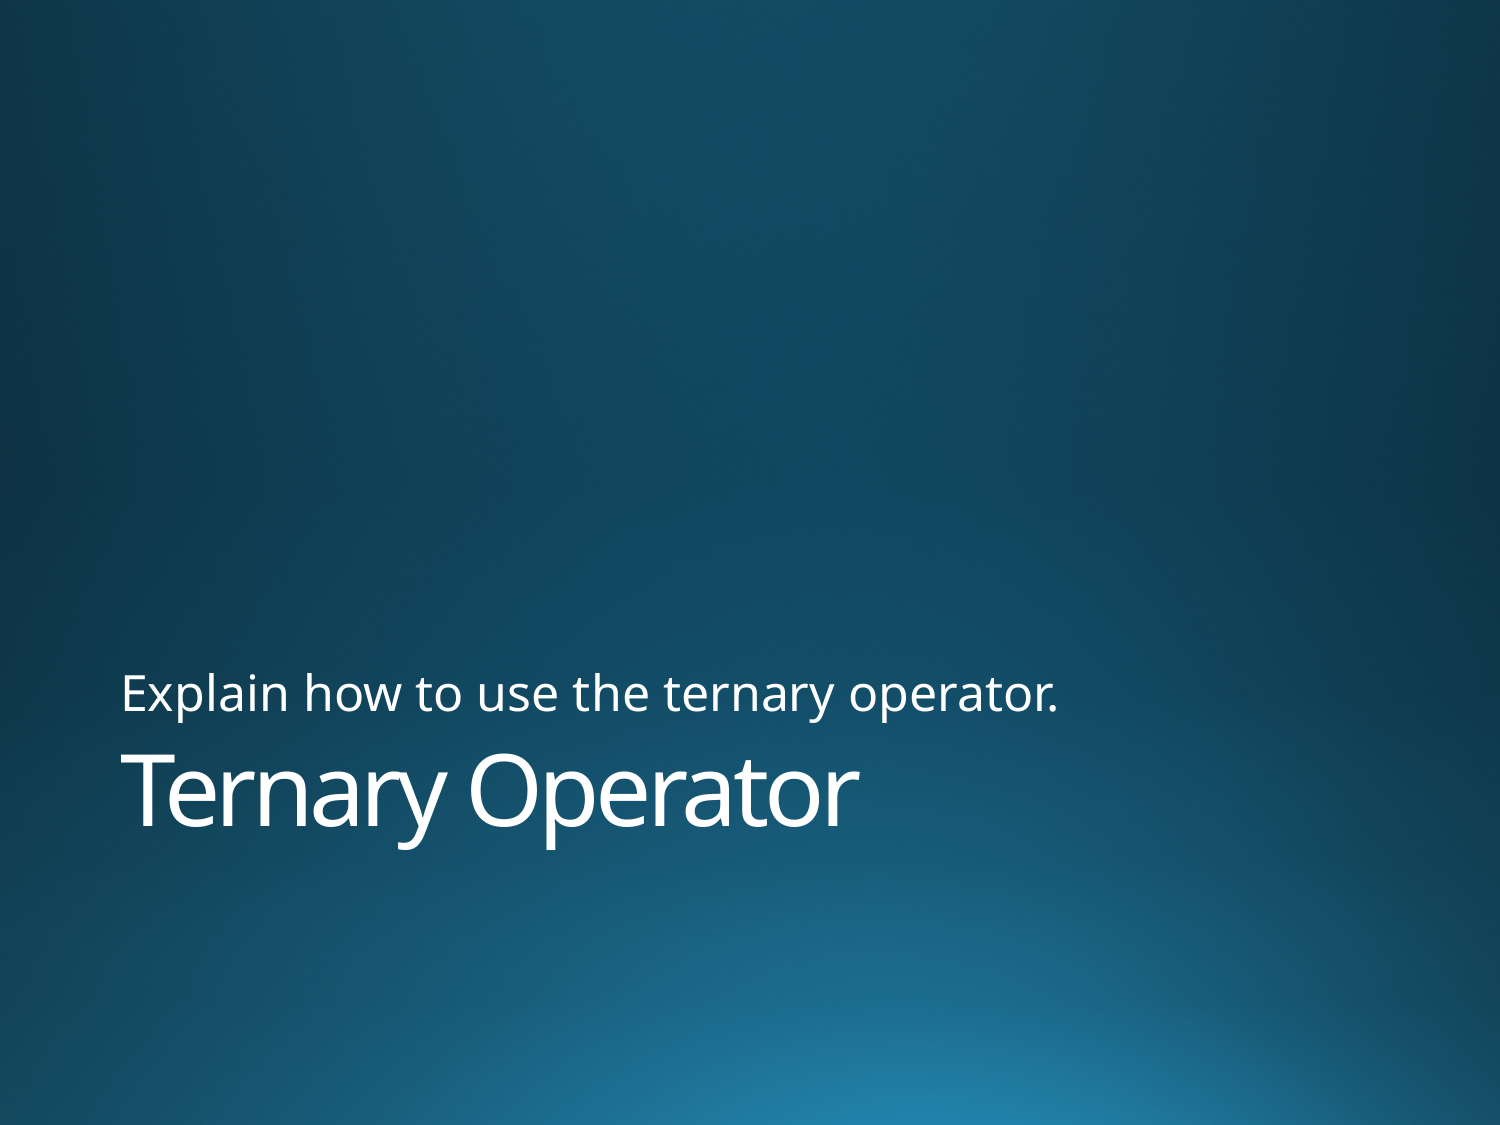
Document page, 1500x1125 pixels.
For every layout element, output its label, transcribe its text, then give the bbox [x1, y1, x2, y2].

subtitle Explain how to use the ternary operator. [105, 628, 1231, 730]
picture [0, 0, 1500, 1125]
title Ternary Operator [105, 732, 1231, 929]
